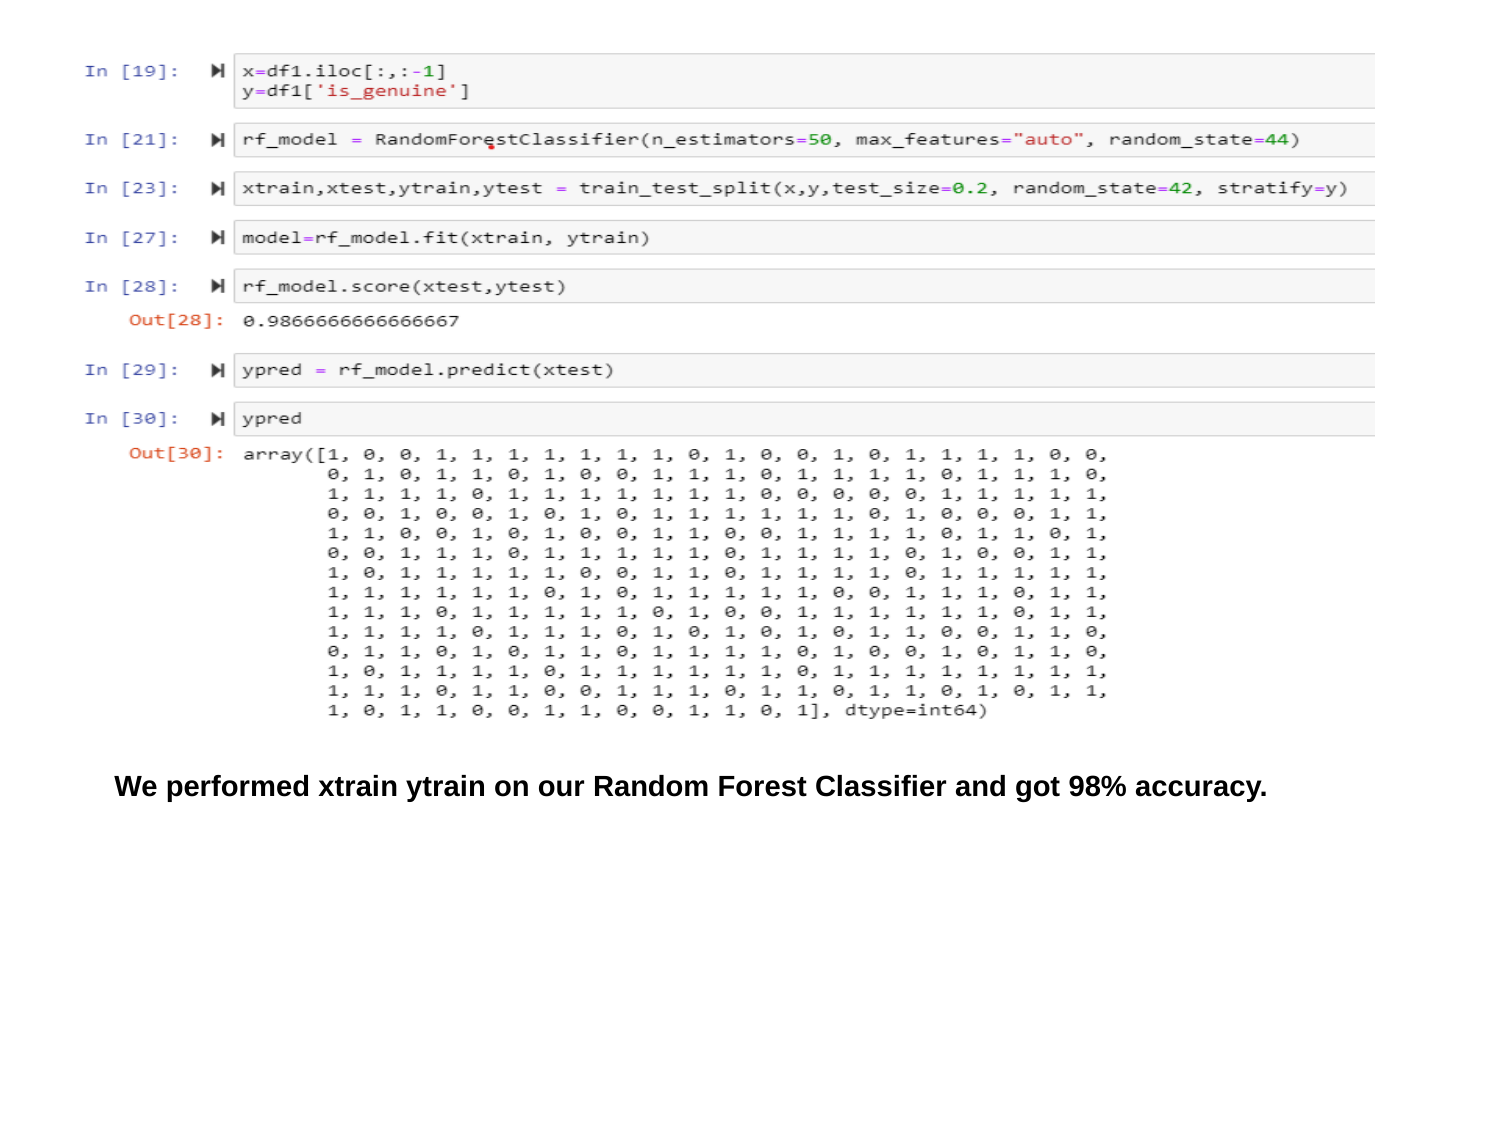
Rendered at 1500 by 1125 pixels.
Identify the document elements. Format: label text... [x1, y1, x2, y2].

text_box We performed xtrain ytrain on our Random Forest Classifier and got 98% accuracy. [99, 759, 1423, 810]
picture [50, 44, 1376, 727]
